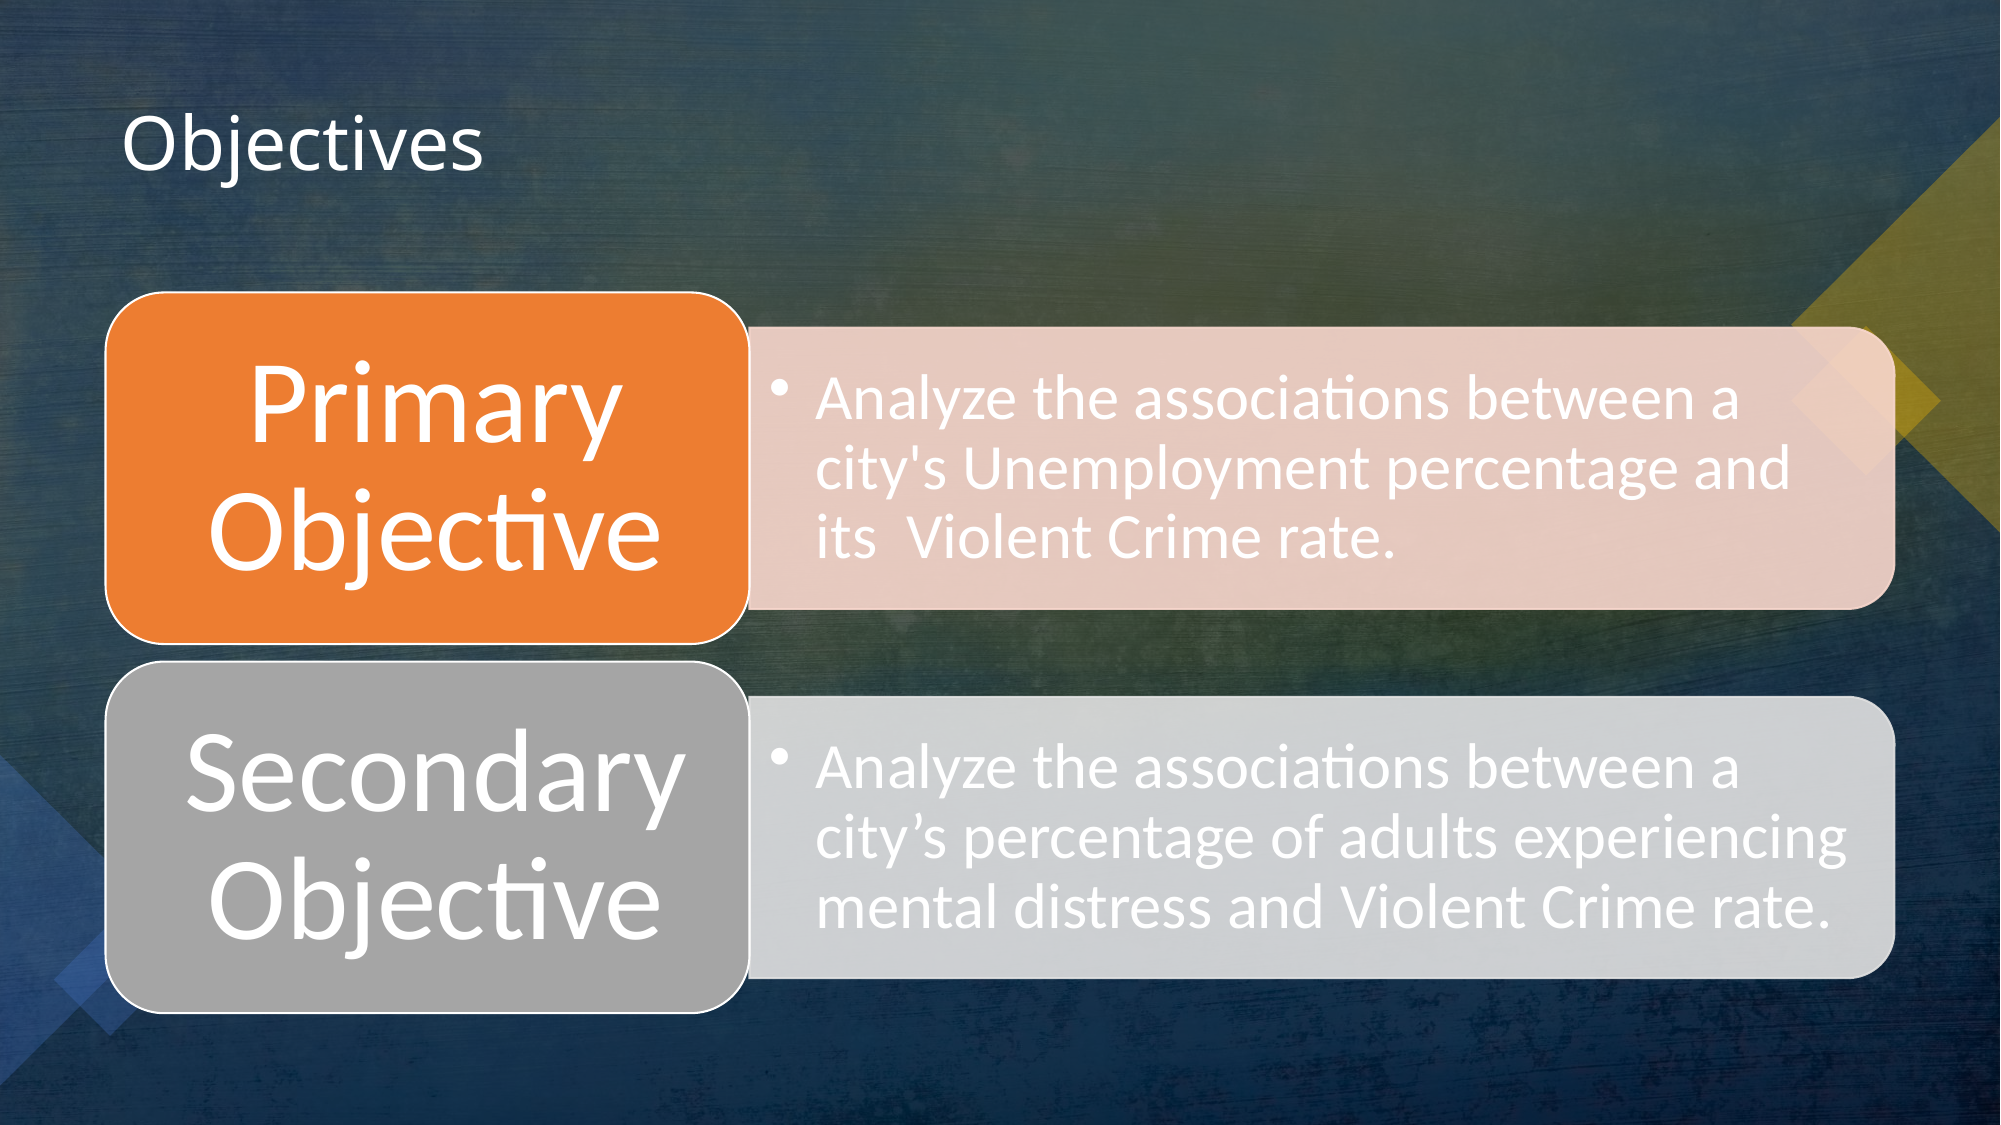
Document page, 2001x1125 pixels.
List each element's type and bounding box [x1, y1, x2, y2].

list [105, 292, 1895, 1014]
picture [0, 0, 2000, 1125]
